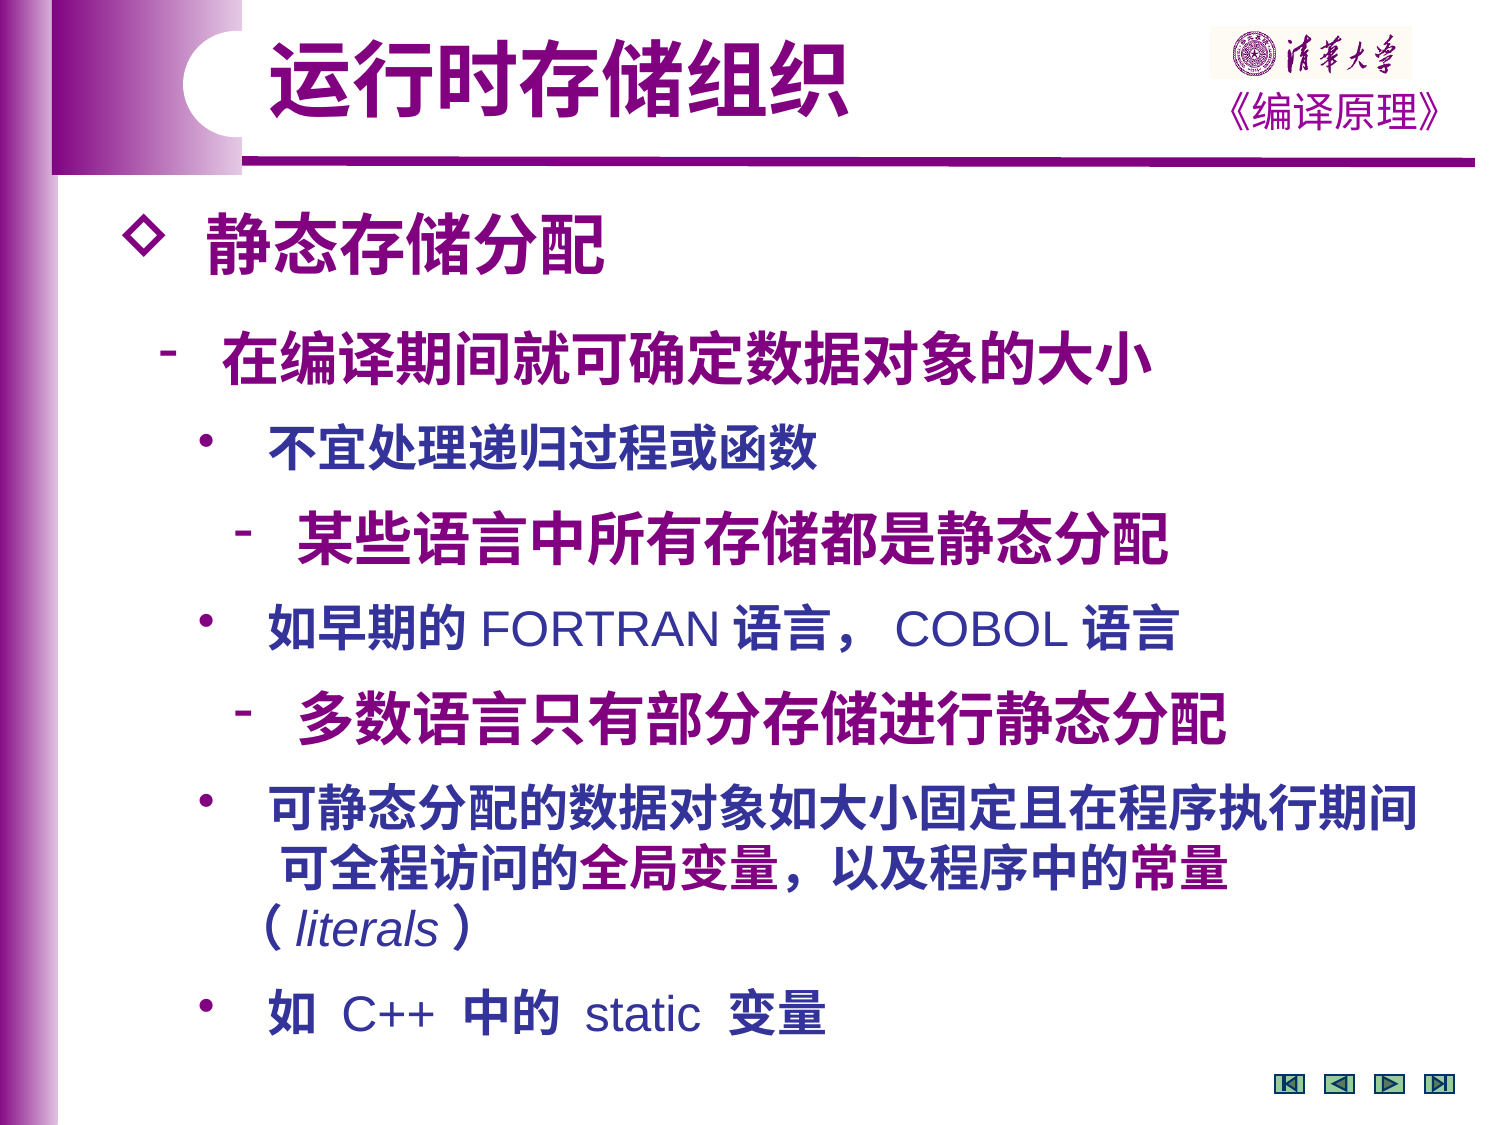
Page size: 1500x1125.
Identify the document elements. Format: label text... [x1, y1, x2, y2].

text_box [1274, 1074, 1305, 1093]
text_box 运行时存储组织 [254, 31, 875, 136]
picture [1210, 26, 1412, 79]
text_box 在编译期间就可确定数据对象的大小 不宜处理递归过程或函数 某些语言中所有存储都是静态分配 如早期的FORTRAN语言，COBOL语言 多数语言只有部分存储进行静态分配 可静态分配的数据对象如大小固定且在程序执行期间 可全程访问的全局变量，以及程序中的常量（literals） 如 C++ 中的 static 变量 [143, 314, 1500, 1074]
text_box [1324, 1074, 1355, 1093]
text_box [1424, 1074, 1455, 1093]
text_box 静态存储分配 [99, 195, 1200, 291]
text_box [1374, 1074, 1405, 1093]
